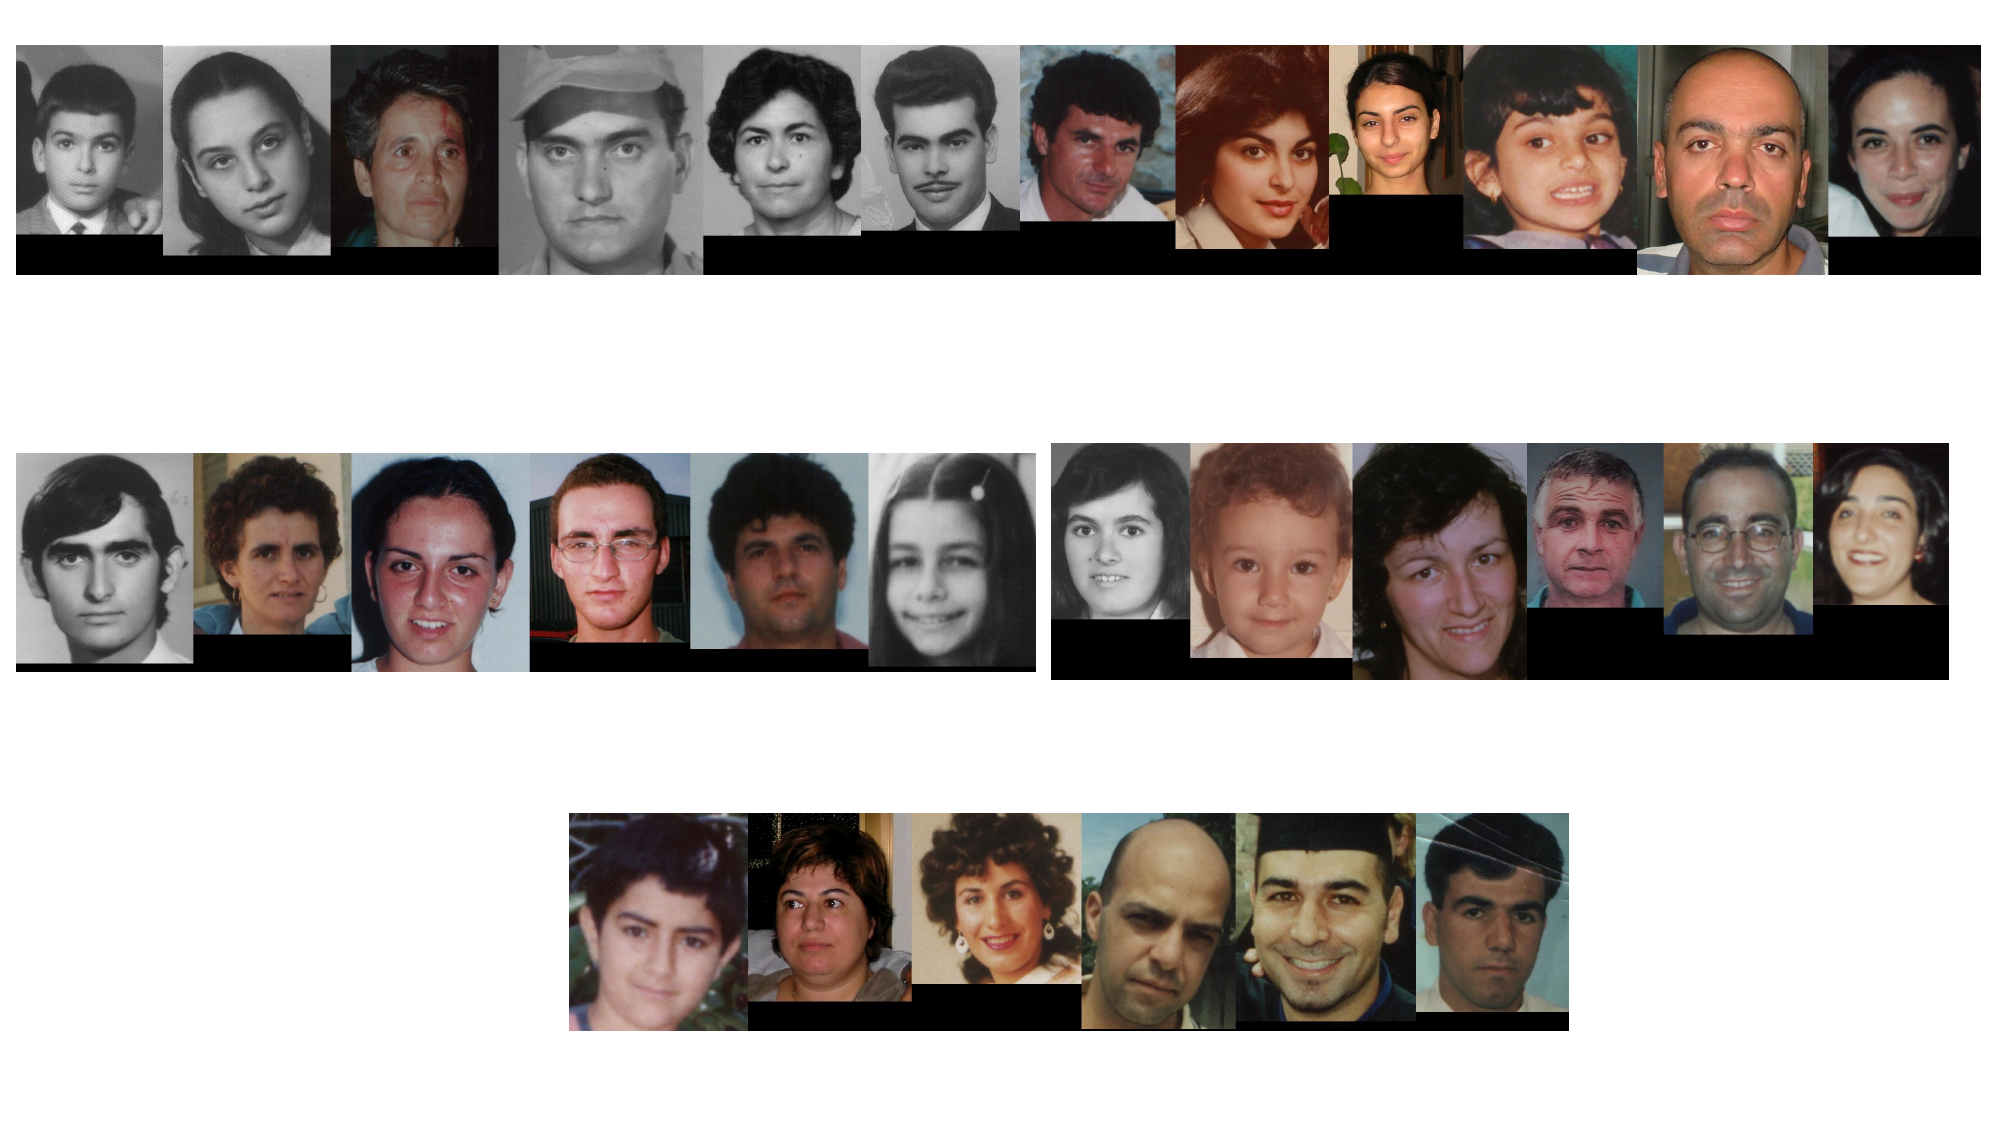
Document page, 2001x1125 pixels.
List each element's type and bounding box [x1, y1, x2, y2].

picture [1051, 443, 1949, 680]
picture [569, 813, 1569, 1031]
picture [1020, 45, 1981, 275]
picture [16, 453, 1036, 672]
list [16, 45, 1020, 275]
